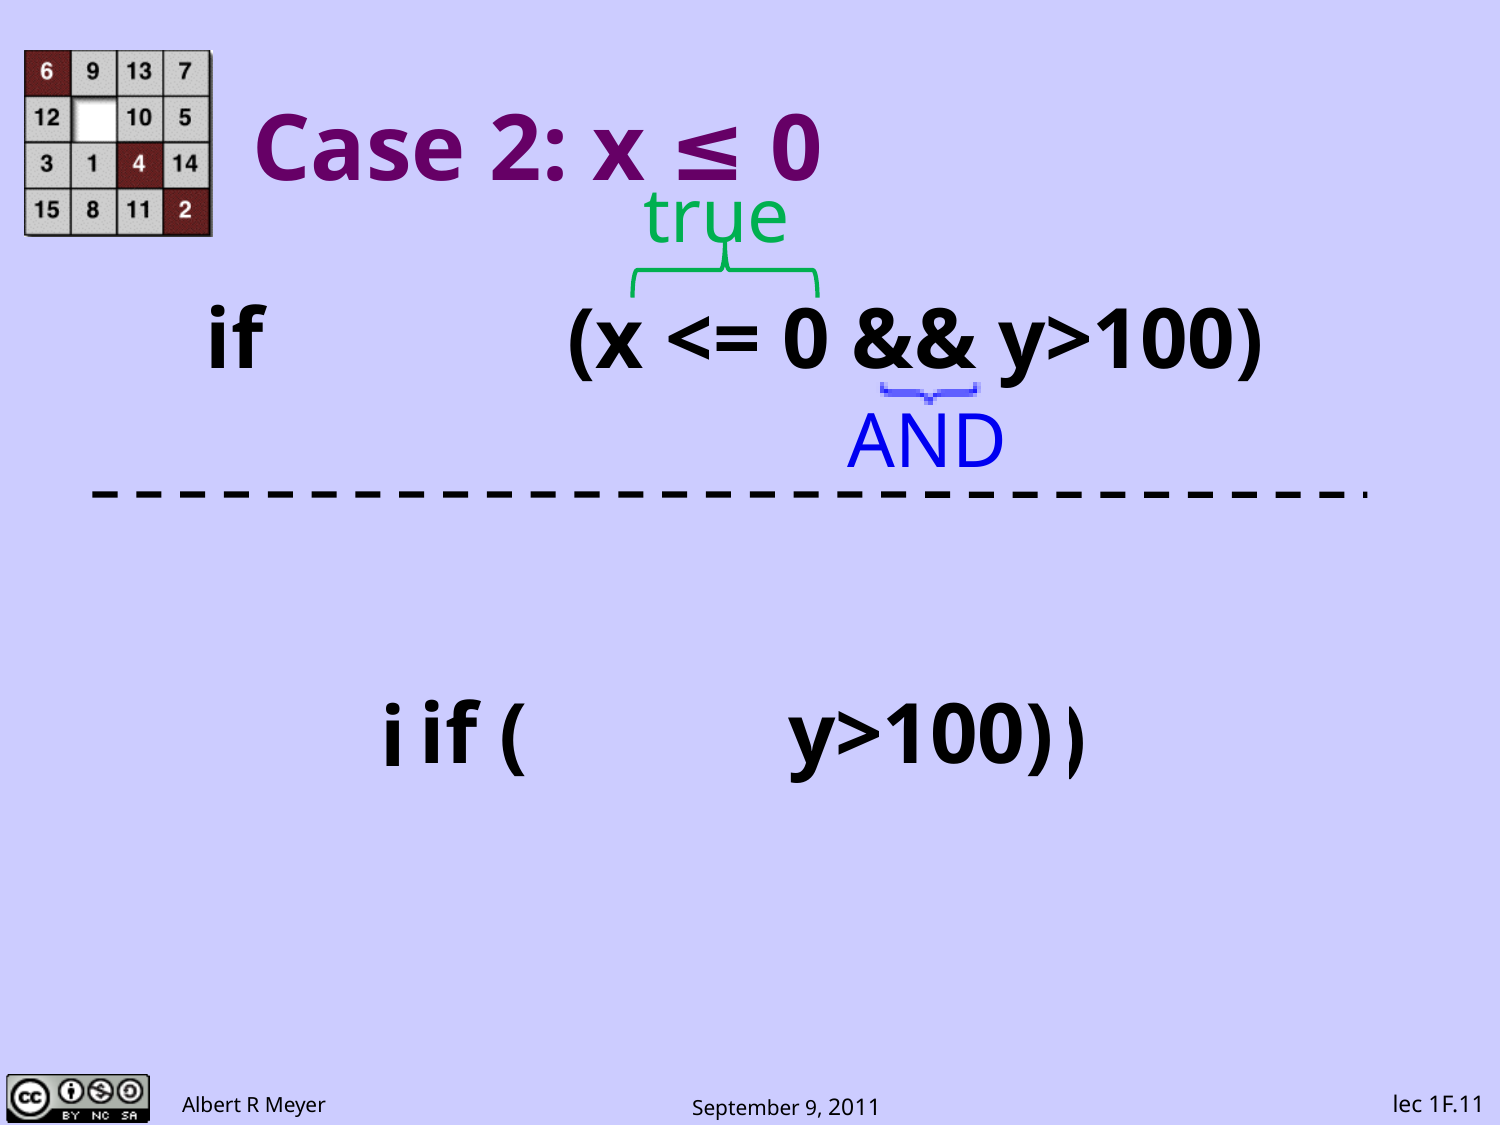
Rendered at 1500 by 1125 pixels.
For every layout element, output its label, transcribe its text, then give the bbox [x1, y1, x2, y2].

picture [24, 50, 213, 237]
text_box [827, 276, 1029, 492]
picture [6, 1074, 150, 1123]
text_box if (x <= 0 && y>100) [1030, 278, 1301, 393]
title Case 2: x ≤ 0 [237, 49, 1476, 238]
slide_number lec 1F.11 [1376, 1081, 1500, 1125]
text_box if ( y>100) [404, 673, 1069, 788]
text_box if ((x>0) || y>100) [365, 675, 1103, 791]
text_box if (x <= 0 && y>100) [191, 278, 822, 393]
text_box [624, 159, 818, 298]
